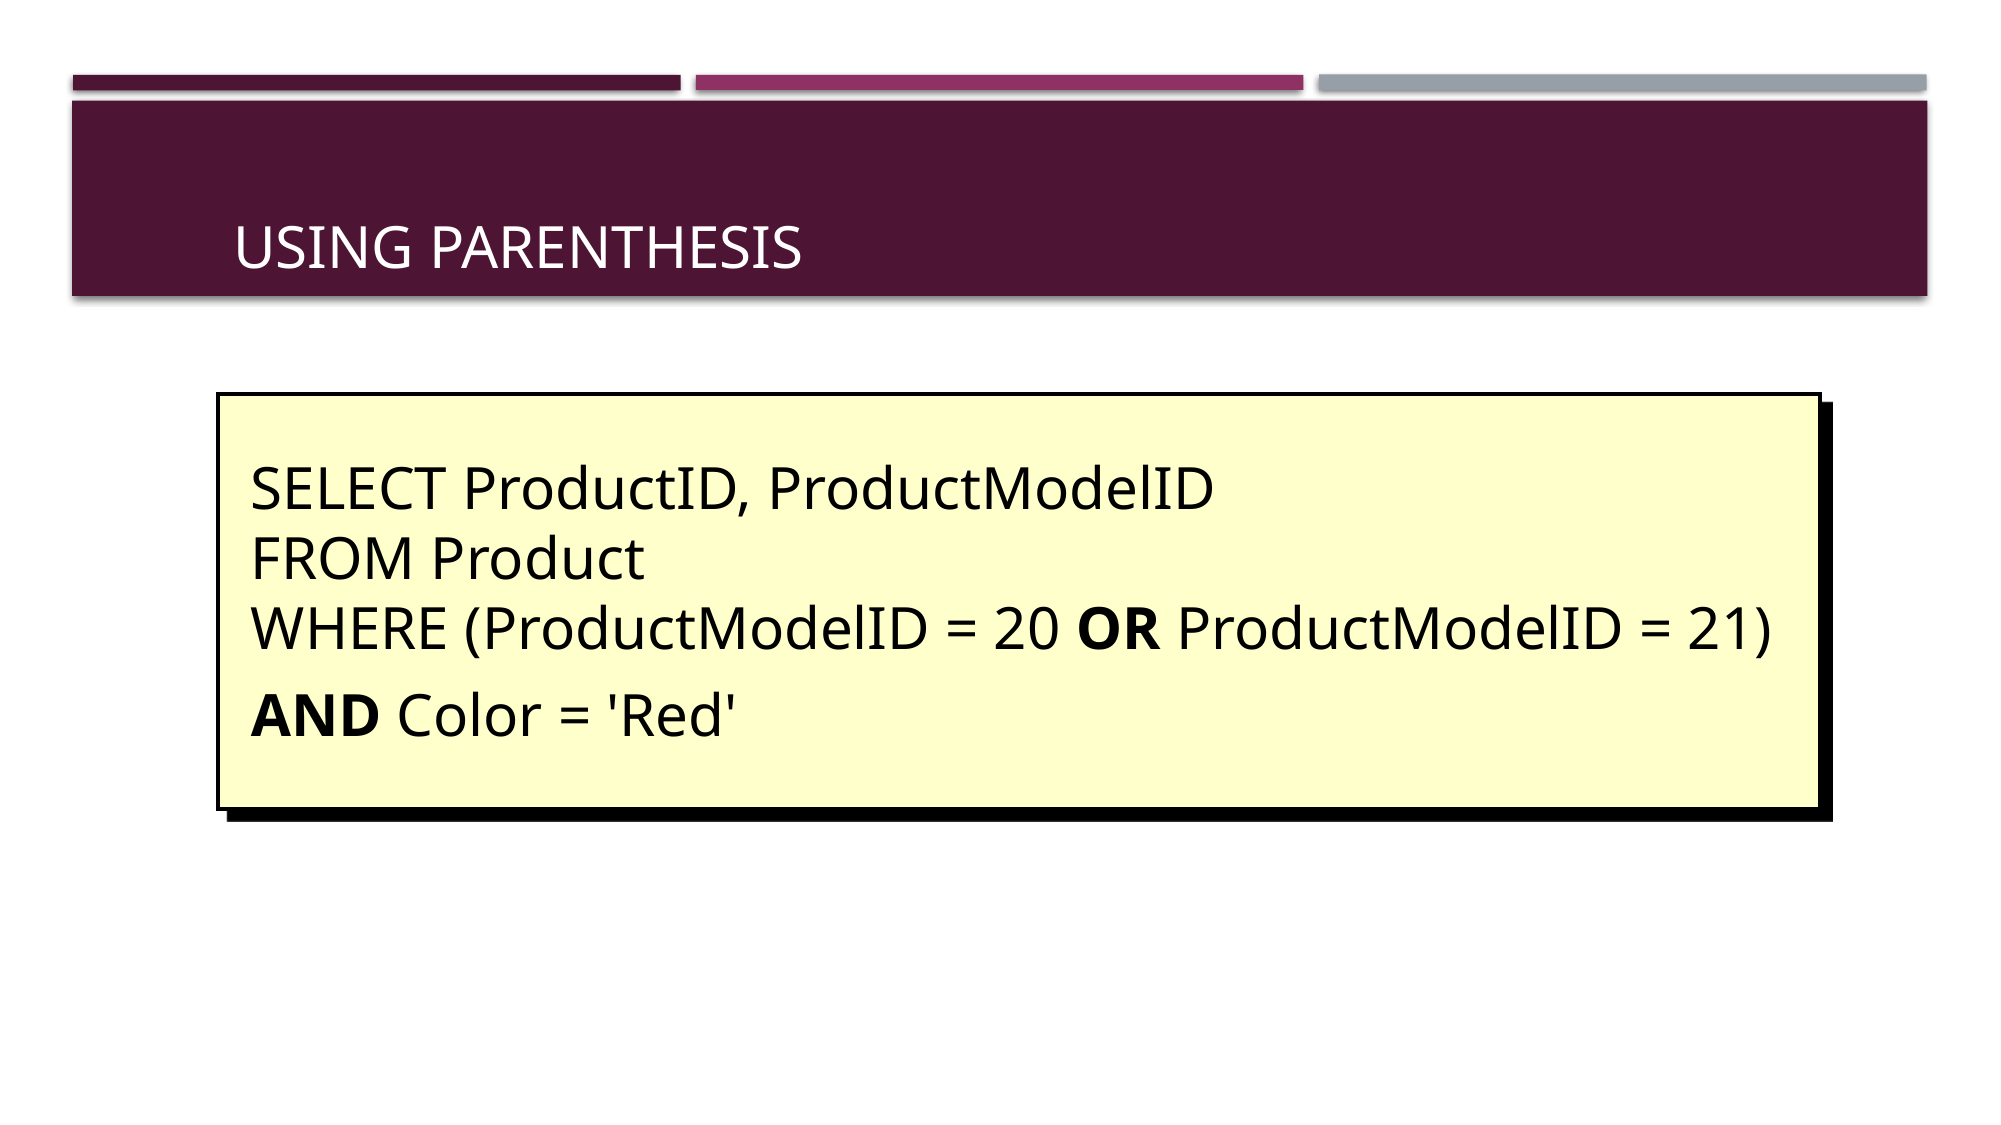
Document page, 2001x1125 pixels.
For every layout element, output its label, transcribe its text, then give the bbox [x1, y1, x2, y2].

title Using parenthesis [218, 125, 1556, 288]
text_box SELECT ProductID, ProductModelID FROM Product WHERE (ProductModelID = 20 OR ProductModelID = 21) AND Color = 'Red' [235, 443, 1802, 759]
text_box [218, 393, 1820, 810]
